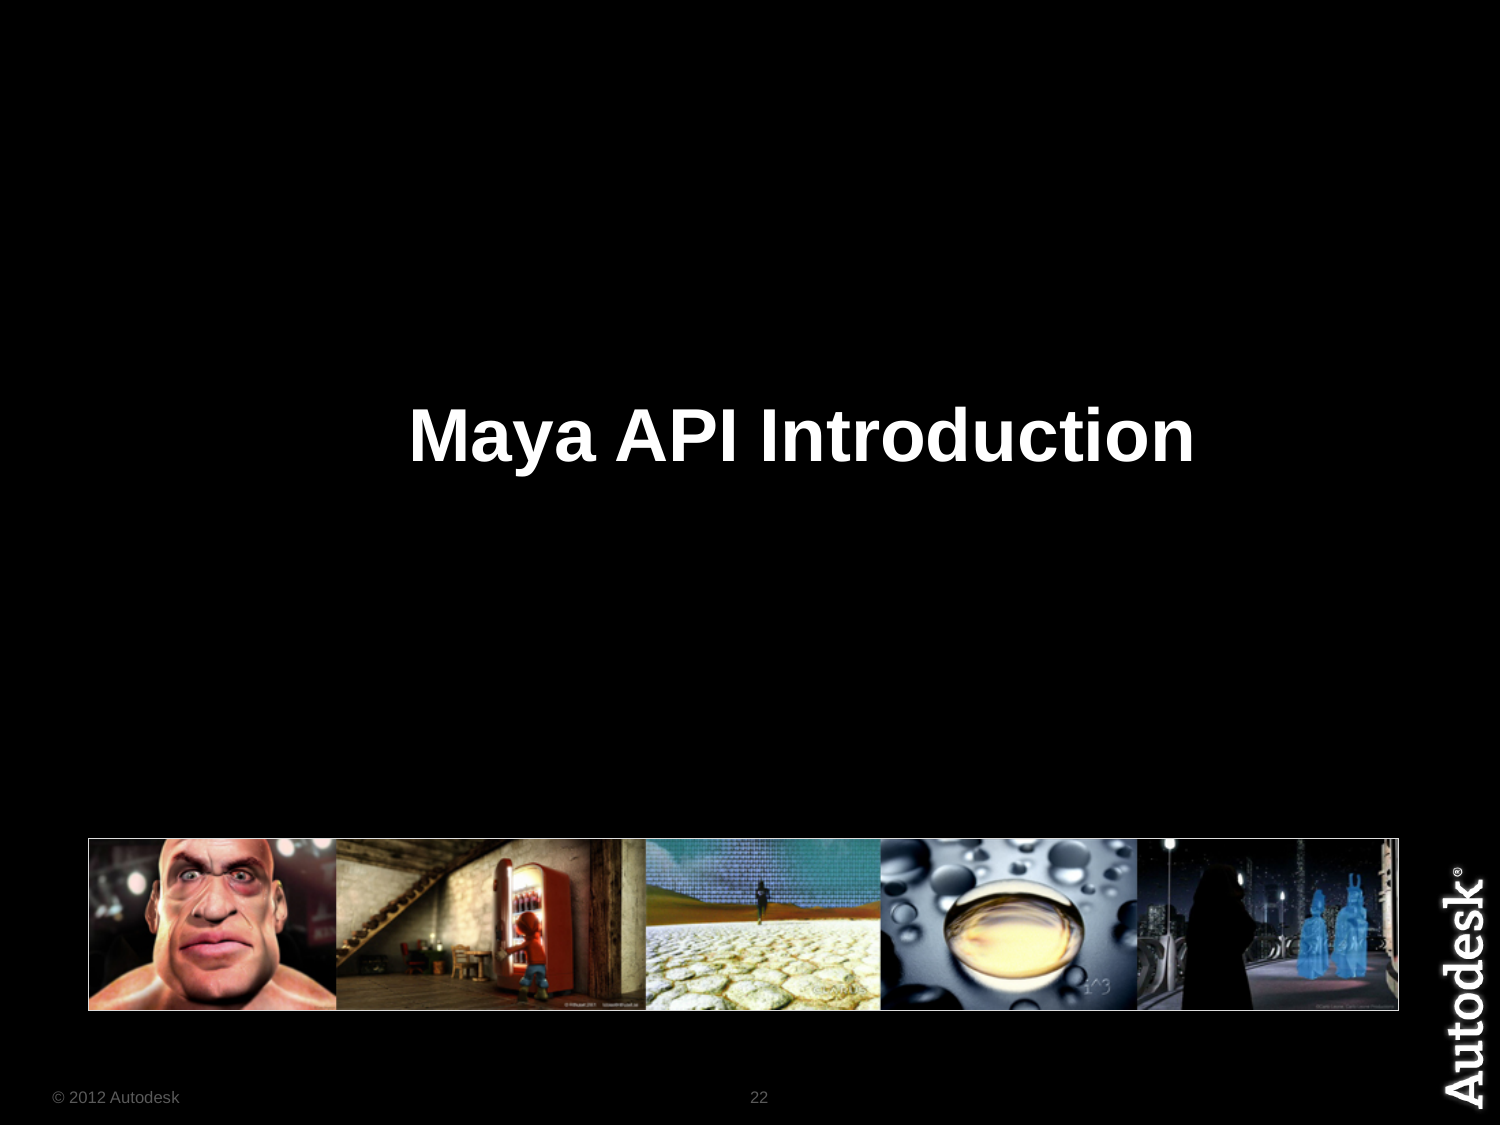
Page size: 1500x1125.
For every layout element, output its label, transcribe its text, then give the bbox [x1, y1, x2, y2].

list Maya API Introduction [52, 231, 1401, 1073]
picture [88, 838, 1399, 1011]
picture [1402, 0, 1500, 1125]
